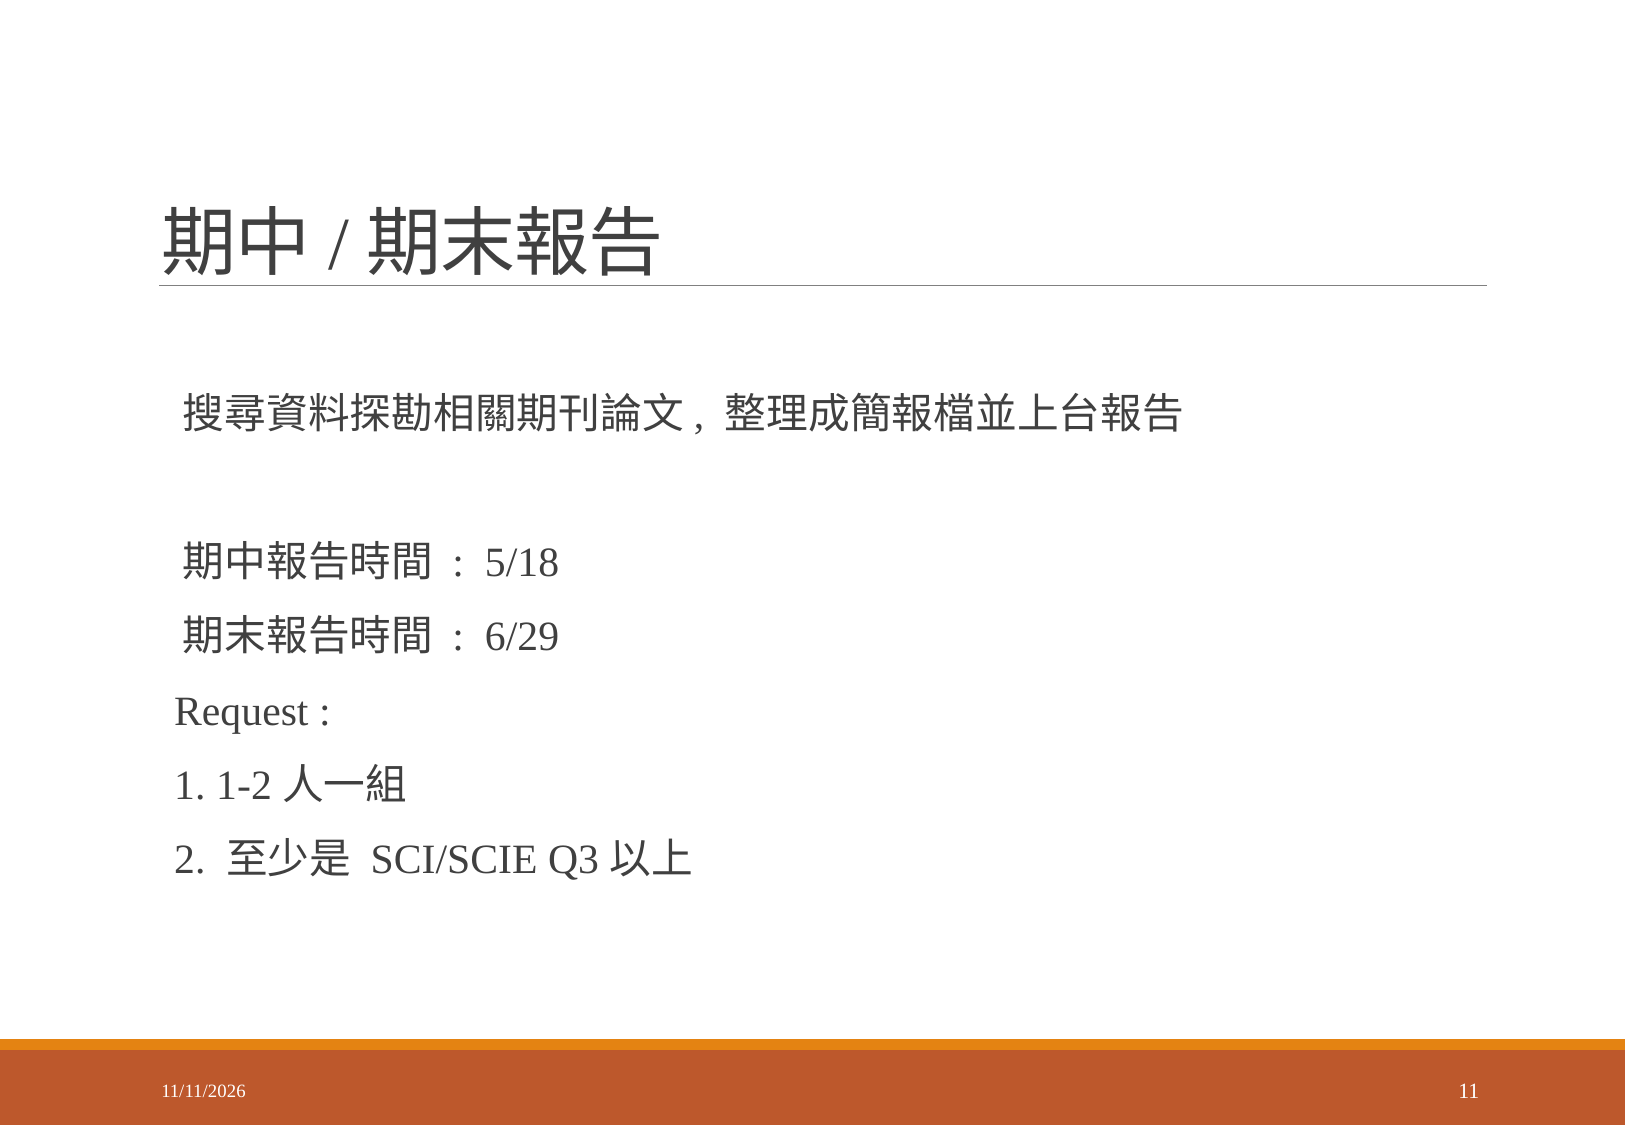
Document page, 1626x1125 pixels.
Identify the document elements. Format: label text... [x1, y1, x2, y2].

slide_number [146, 1059, 476, 1120]
list 搜尋資料探勘相關期刊論文, 整理成簡報檔並上台報告 期中報告時間 : 5/18 期末報告時間 : 6/29 Request : 1. 1-2人一組 2. 至少是 SCI/SCIE Q3以上 [163, 305, 1487, 983]
slide_number 11 [1319, 1059, 1495, 1120]
title 期中/期末報告 [146, 54, 1487, 293]
